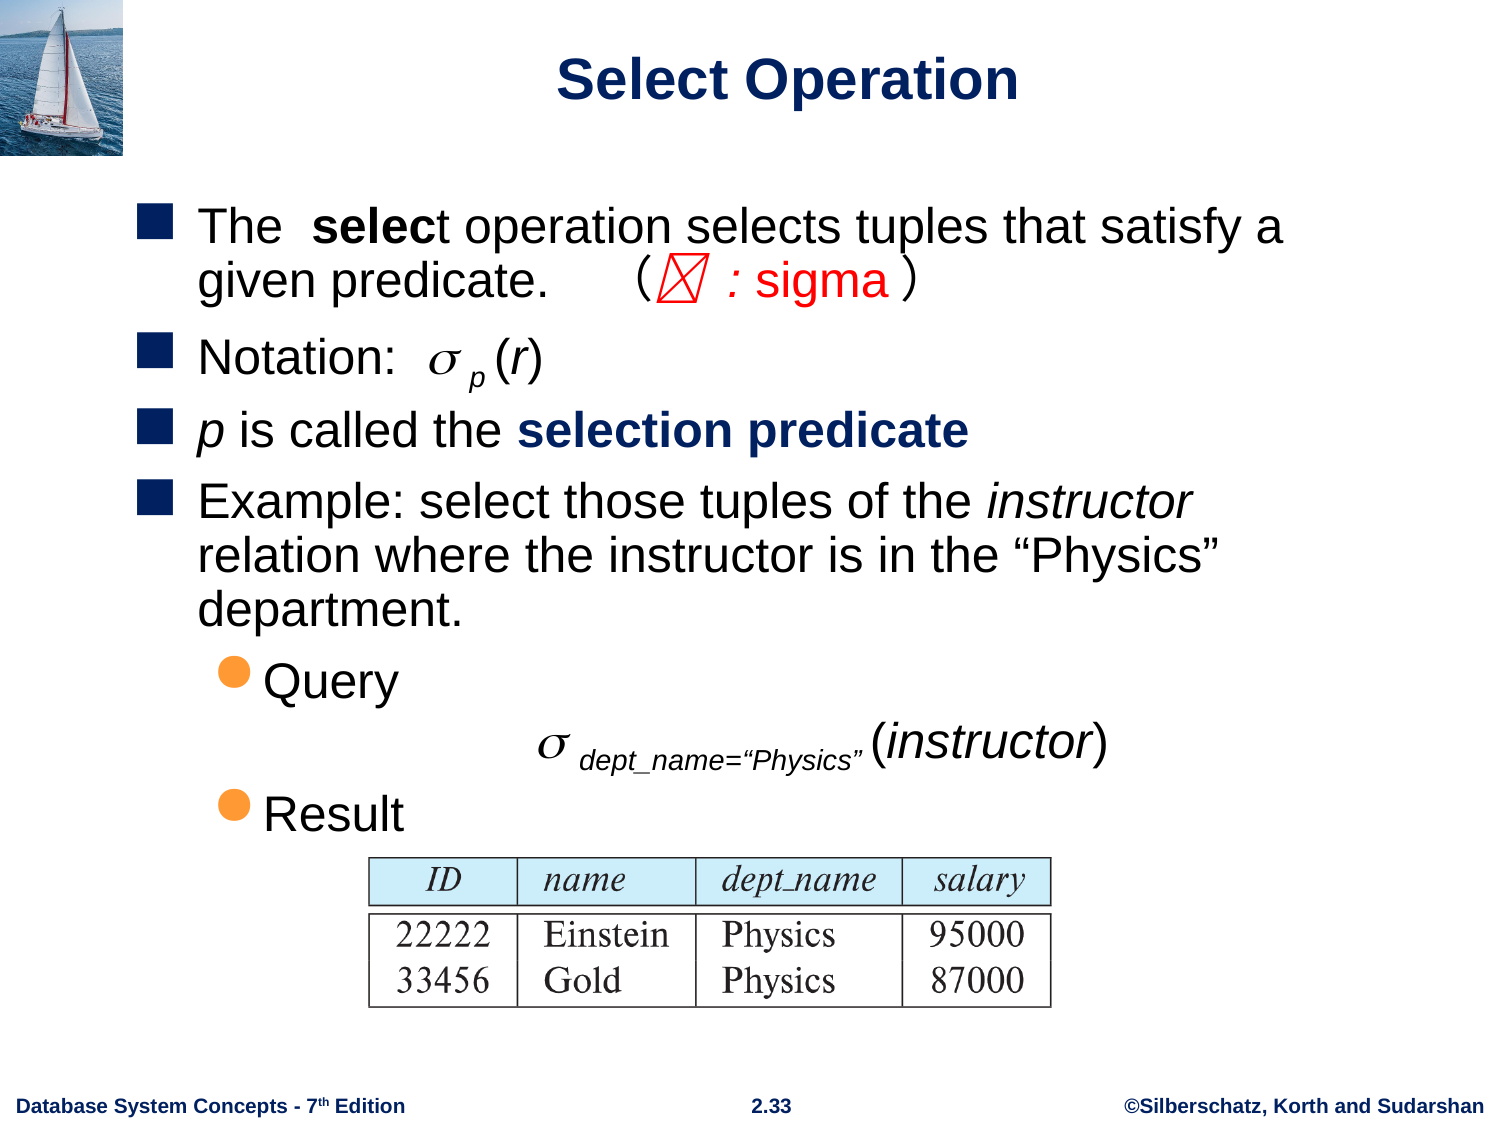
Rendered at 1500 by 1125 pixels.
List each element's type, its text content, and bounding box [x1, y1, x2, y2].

picture [0, 0, 123, 156]
picture [301, 830, 1112, 1032]
title Select Operation [125, 18, 1452, 120]
list The select operation selects tuples that satisfy a given predicate. （ : sigma） Notation:  p (r) p is called the selection predicate Example: select those tuples of the instructor relation where the instructor is in the “Physics” department. Query  dept_name=“Physics” (instructor) Result [126, 192, 1375, 743]
